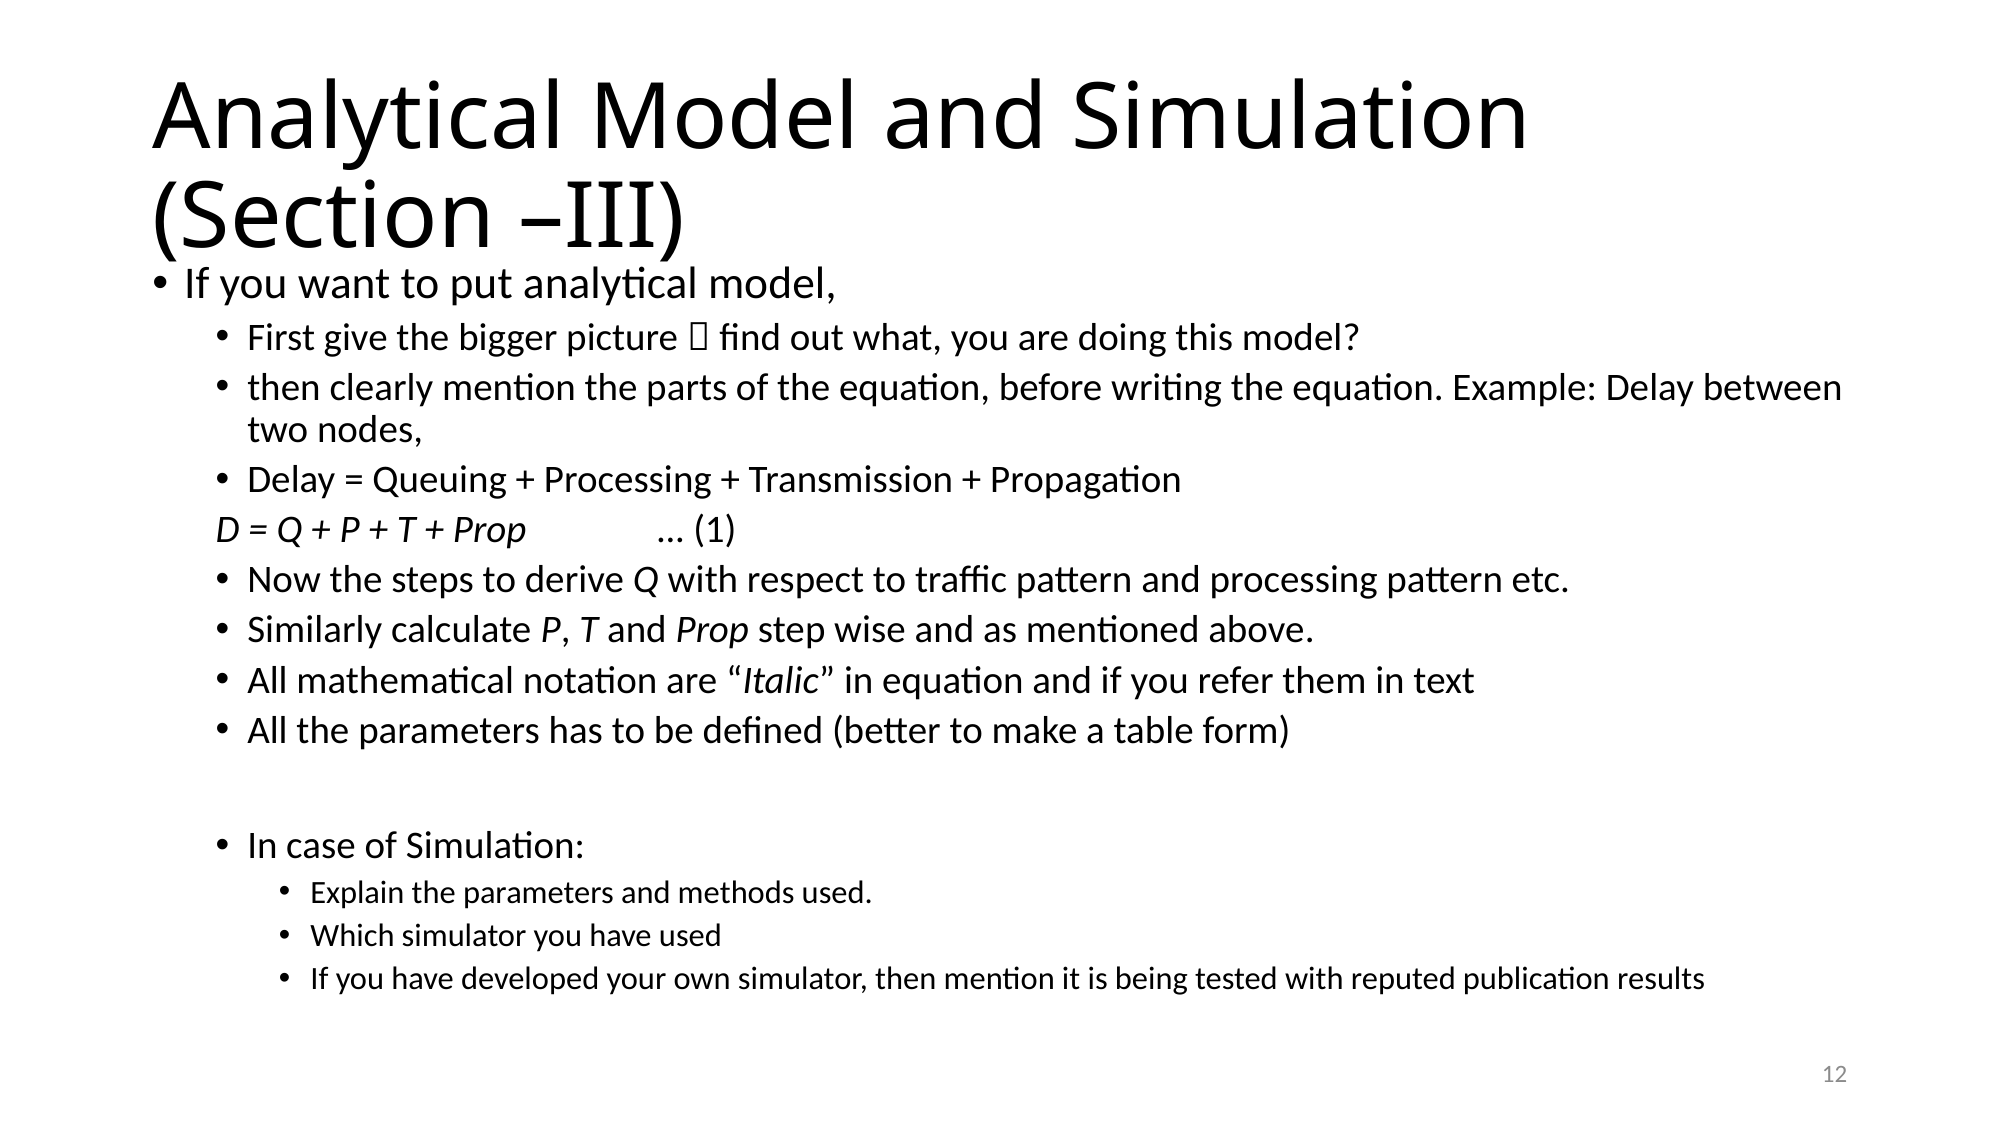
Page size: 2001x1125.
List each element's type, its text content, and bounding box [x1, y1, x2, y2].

title Analytical Model and Simulation (Section –III) [137, 59, 1863, 252]
slide_number 12 [1412, 1042, 1863, 1103]
list If you want to put analytical model, First give the bigger picture  find out what, you are doing this model? then clearly mention the parts of the equation, before writing the equation. Example: Delay between two nodes, Delay = Queuing + Processing + Transmission + Propagation D = Q + P + T + Prop … (1) Now the steps to derive Q with respect to traffic pattern and processing pattern etc. Similarly calculate P, T and Prop step wise and as mentioned above. All mathematical notation are “Italic” in equation and if you refer them in text All the parameters has to be defined (better to make a table form) In case of Simulation: Explain the parameters and methods used. Which simulator you have used If you have developed your own simulator, then mention it is being tested with reputed publication results [137, 252, 1863, 1014]
